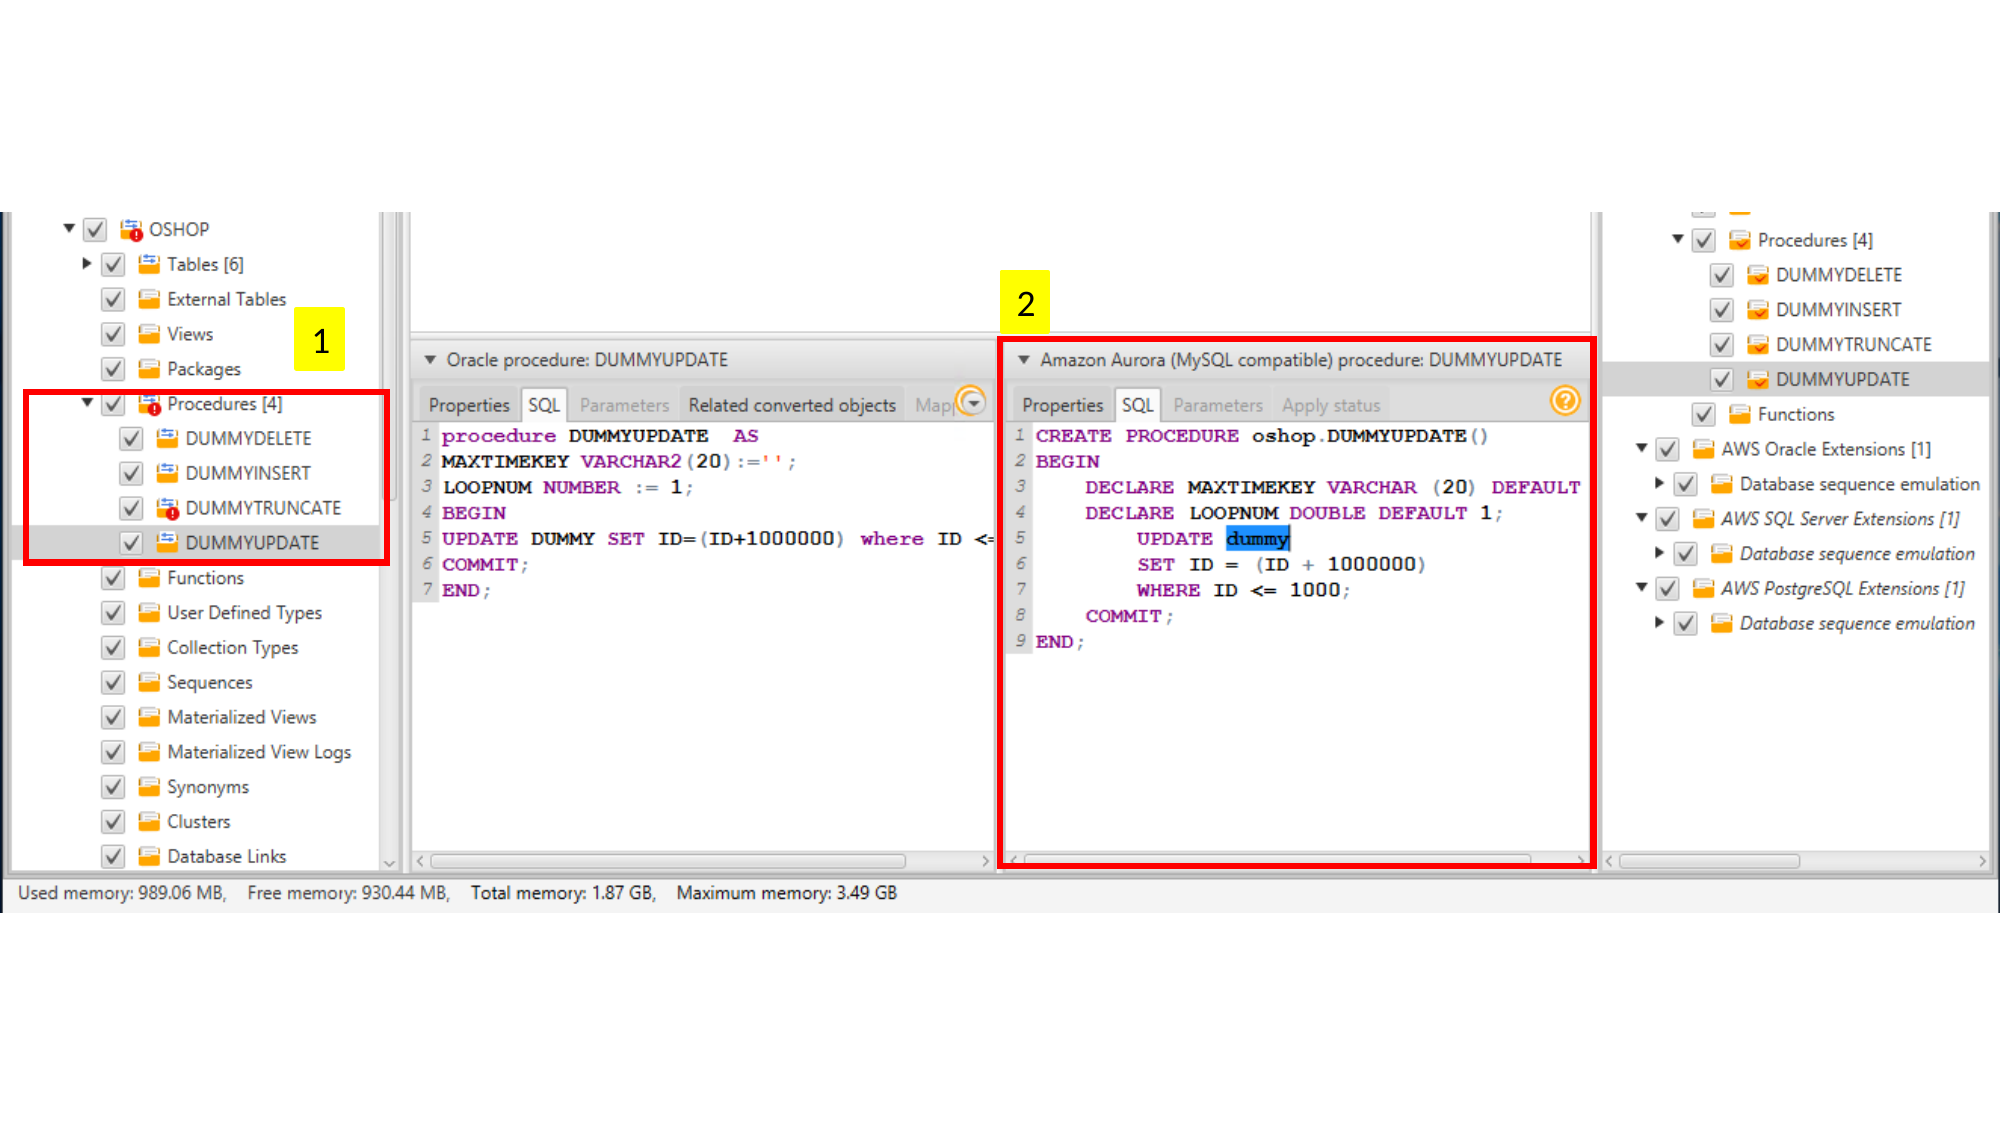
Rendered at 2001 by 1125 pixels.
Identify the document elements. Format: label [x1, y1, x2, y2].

picture [0, 212, 2000, 913]
